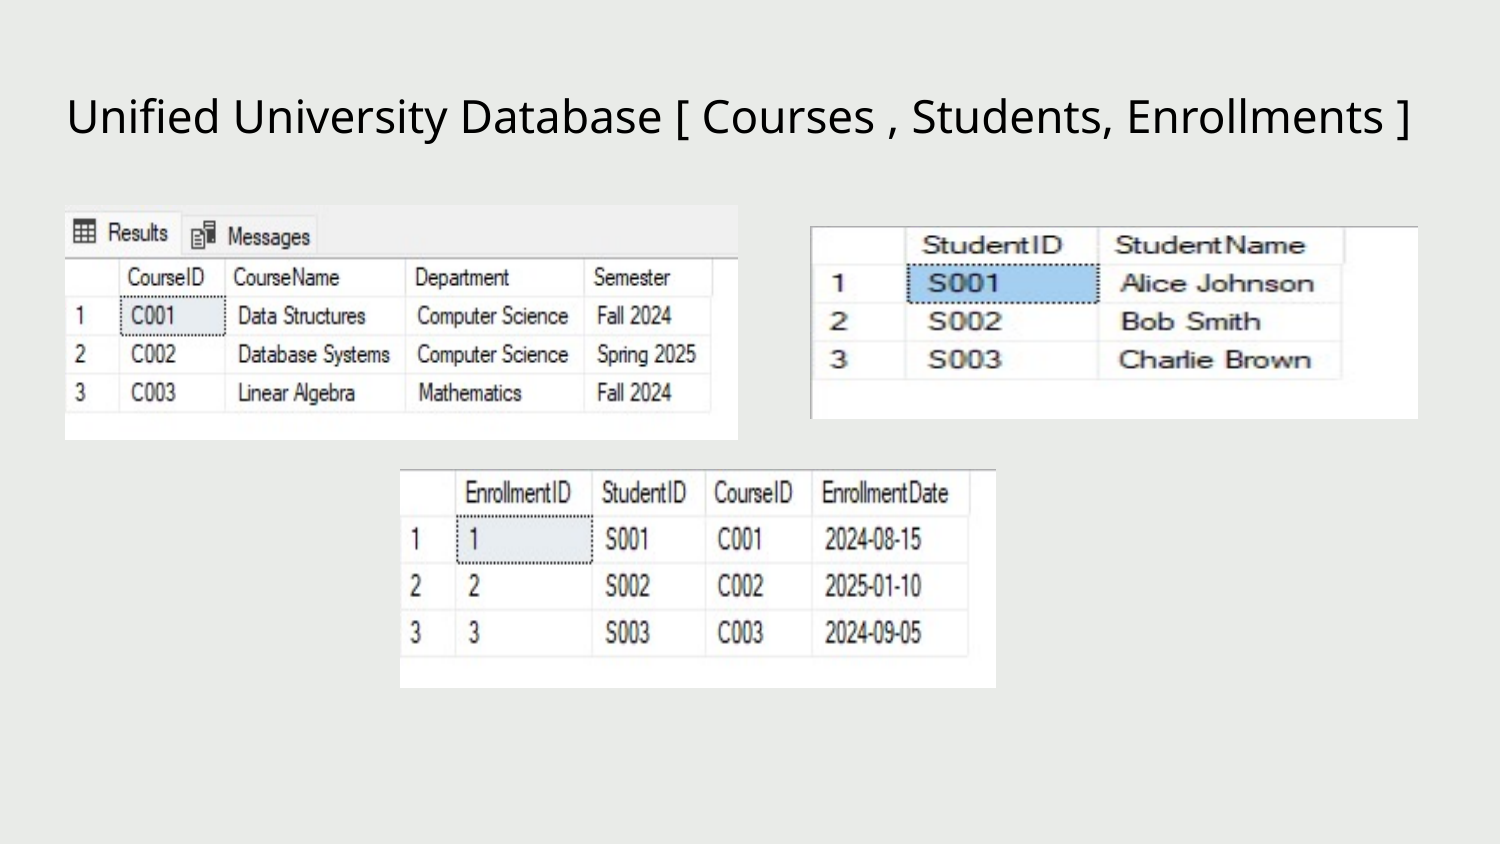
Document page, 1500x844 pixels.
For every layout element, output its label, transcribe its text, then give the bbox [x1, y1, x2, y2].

picture [809, 226, 1419, 420]
picture [65, 205, 738, 440]
picture [399, 469, 997, 688]
title Unified University Database [ Courses , Students, Enrollments ] [51, 72, 1449, 167]
